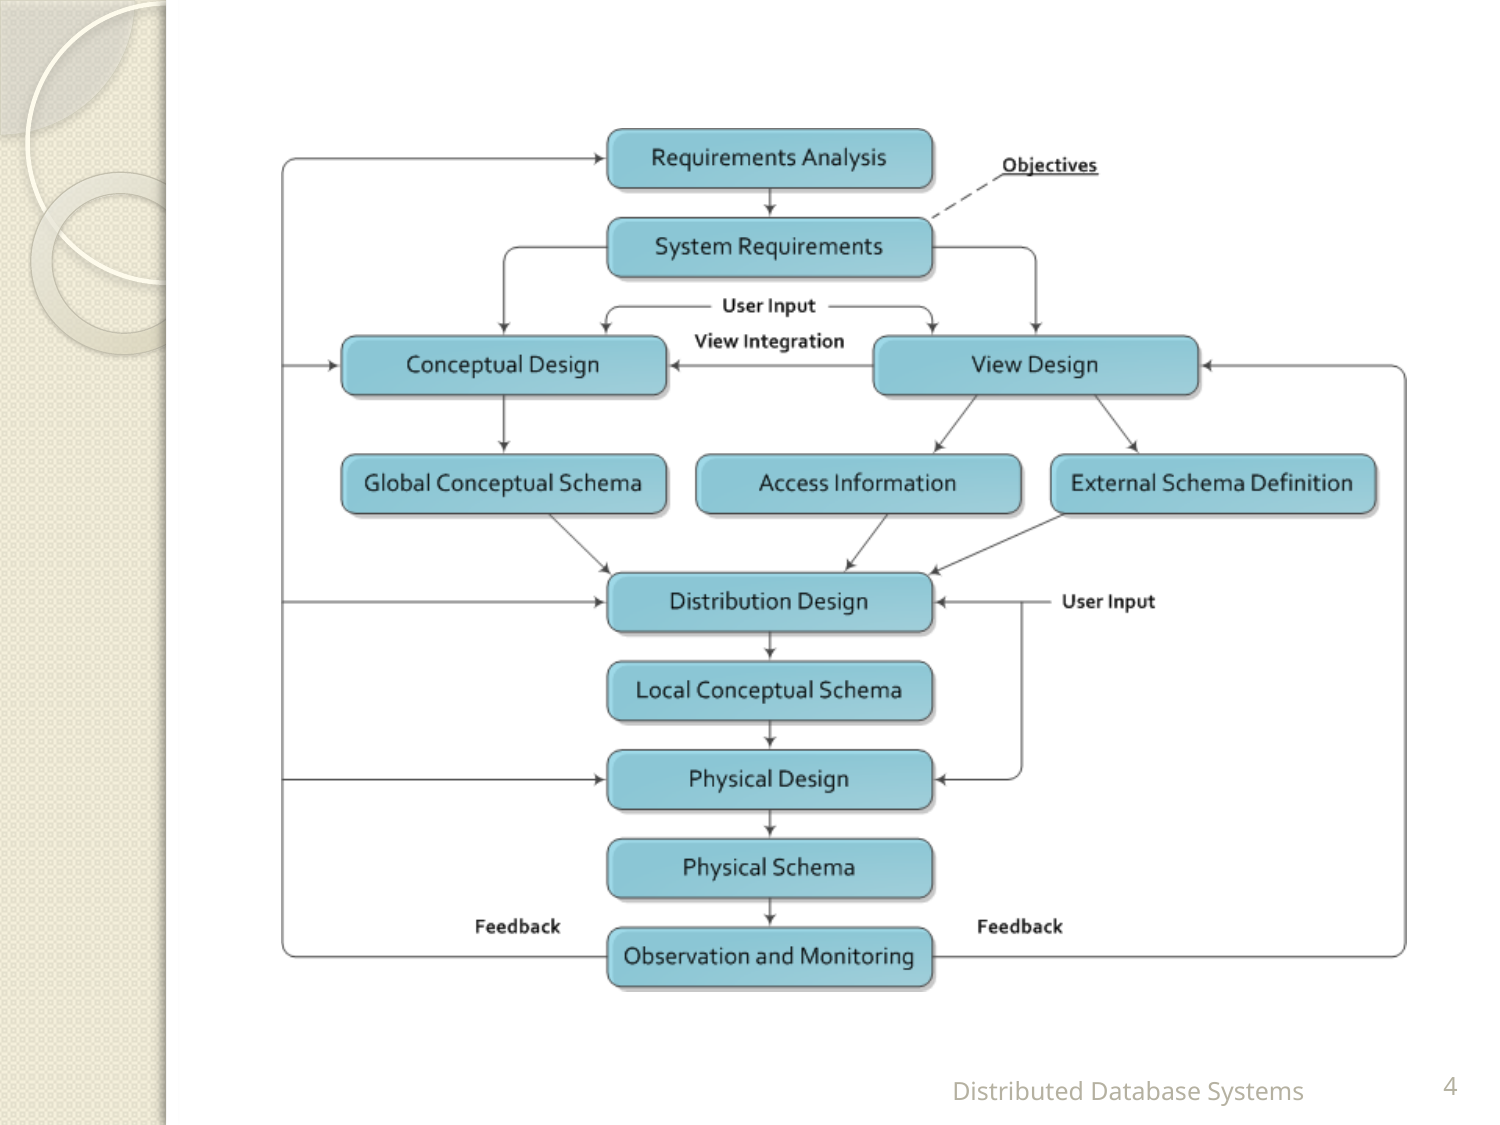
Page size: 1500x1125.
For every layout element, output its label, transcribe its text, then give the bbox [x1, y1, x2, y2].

slide_number 4 [1413, 1034, 1488, 1113]
picture [280, 128, 1407, 992]
footer Distributed Database Systems [937, 1034, 1413, 1113]
